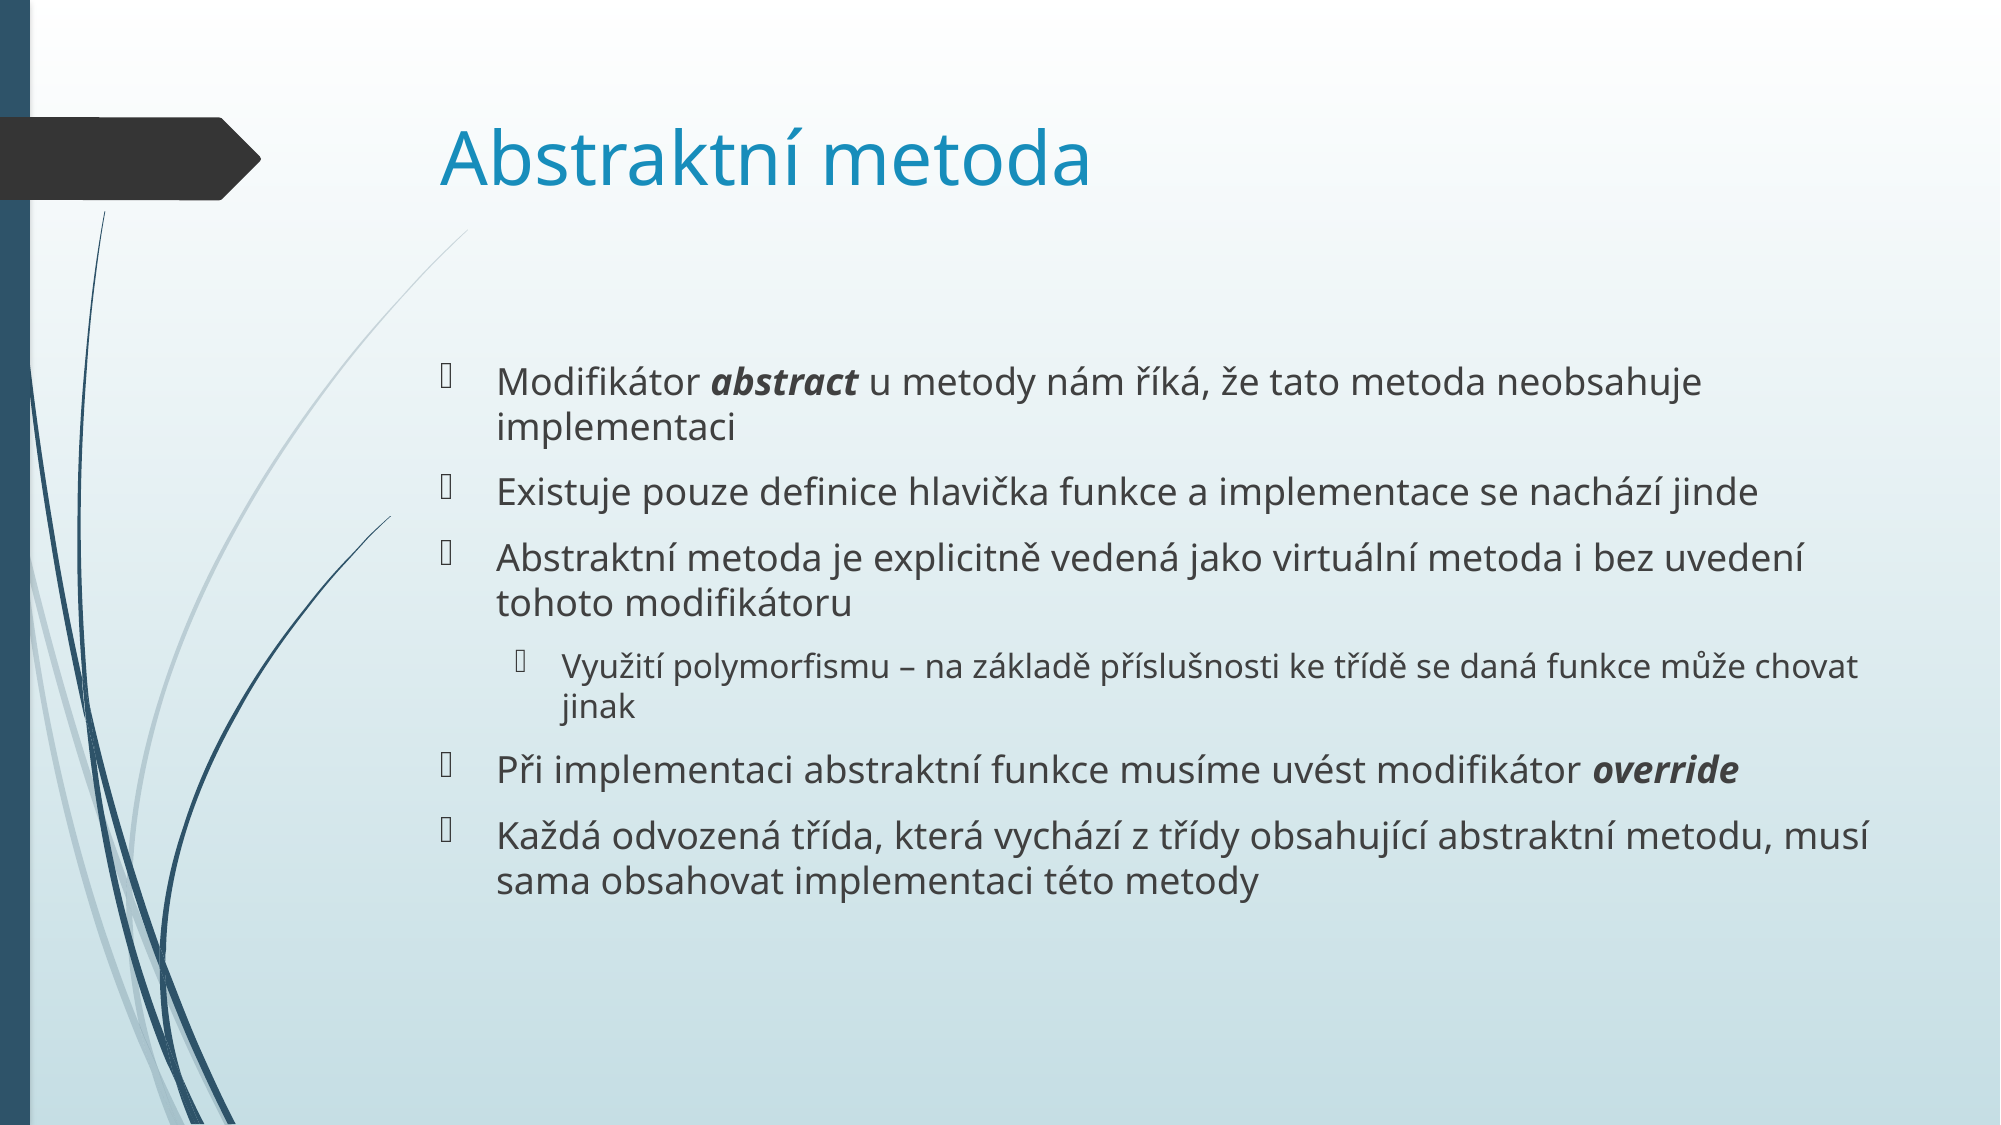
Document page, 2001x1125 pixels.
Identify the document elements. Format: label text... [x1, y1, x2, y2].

list Modifikátor abstract u metody nám říká, že tato metoda neobsahuje implementaci Existuje pouze definice hlavička funkce a implementace se nachází jinde Abstraktní metoda je explicitně vedená jako virtuální metoda i bez uvedení tohoto modifikátoru Využití polymorfismu – na základě příslušnosti ke třídě se daná funkce může chovat jinak Při implementaci abstraktní funkce musíme uvést modifikátor override Každá odvozená třída, která vychází z třídy obsahující abstraktní metodu, musí sama obsahovat implementaci této metody [424, 350, 1888, 970]
title Abstraktní metoda [425, 102, 1888, 313]
